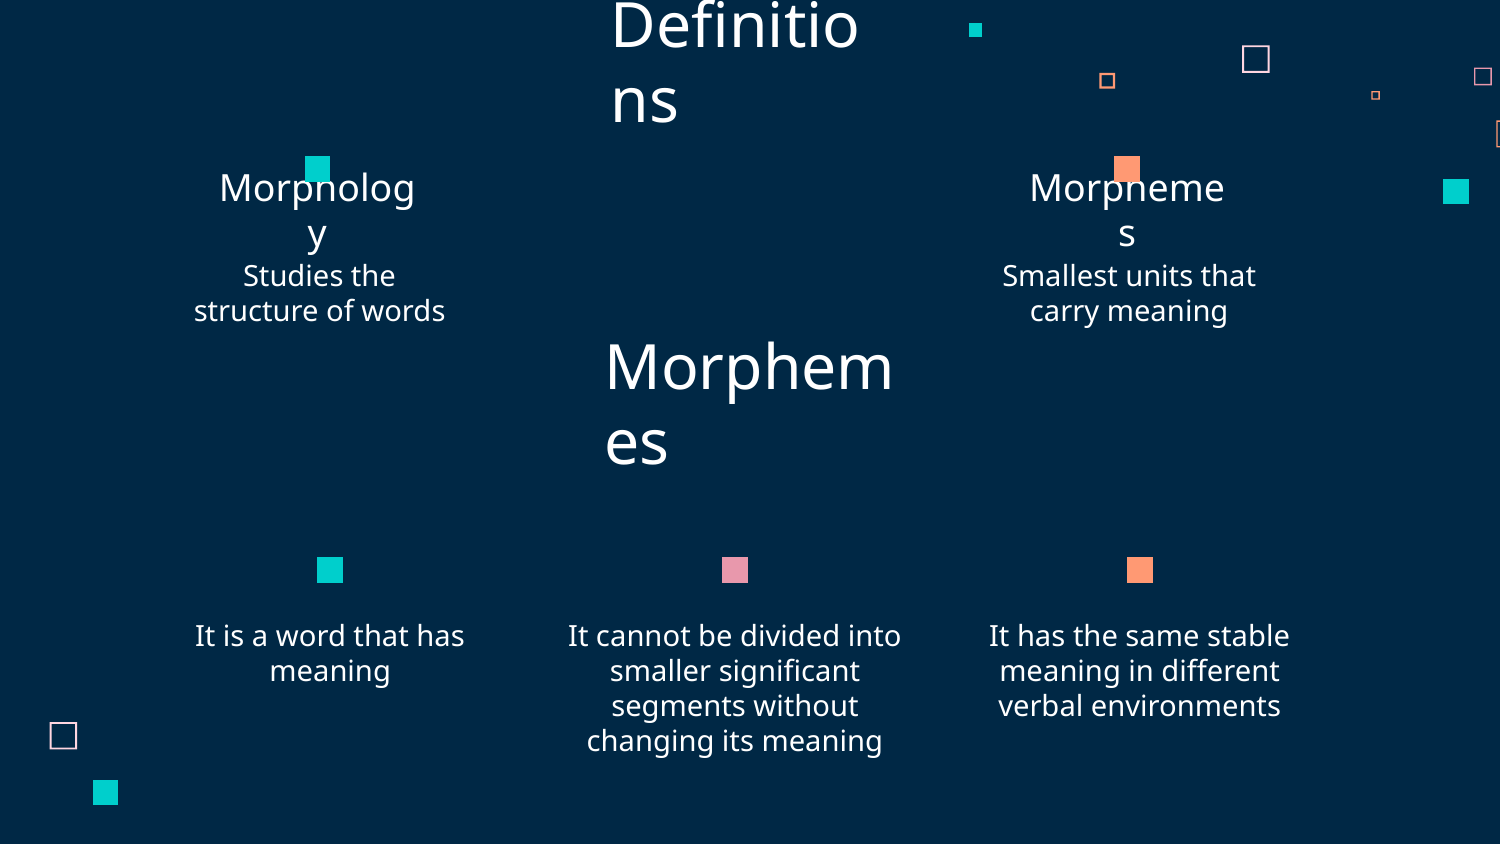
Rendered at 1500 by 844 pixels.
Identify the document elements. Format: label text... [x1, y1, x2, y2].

title Definitions [595, 55, 905, 151]
text_box [1127, 557, 1153, 583]
subtitle It cannot be divided into smaller significant segments without changing its meaning [533, 601, 937, 708]
text_box [317, 557, 343, 583]
text_box It is a word that has meaning [175, 601, 485, 708]
title Morphology [198, 222, 437, 242]
subtitle Smallest units that carry meaning [962, 242, 1297, 348]
title Morphemes [1008, 222, 1247, 242]
text_box [722, 557, 748, 583]
text_box [1114, 156, 1140, 183]
text_box It has the same stable meaning in different verbal environments [972, 601, 1308, 708]
subtitle Studies the structure of words [165, 242, 474, 348]
text_box [304, 156, 331, 183]
text_box Morphemes [589, 396, 911, 492]
